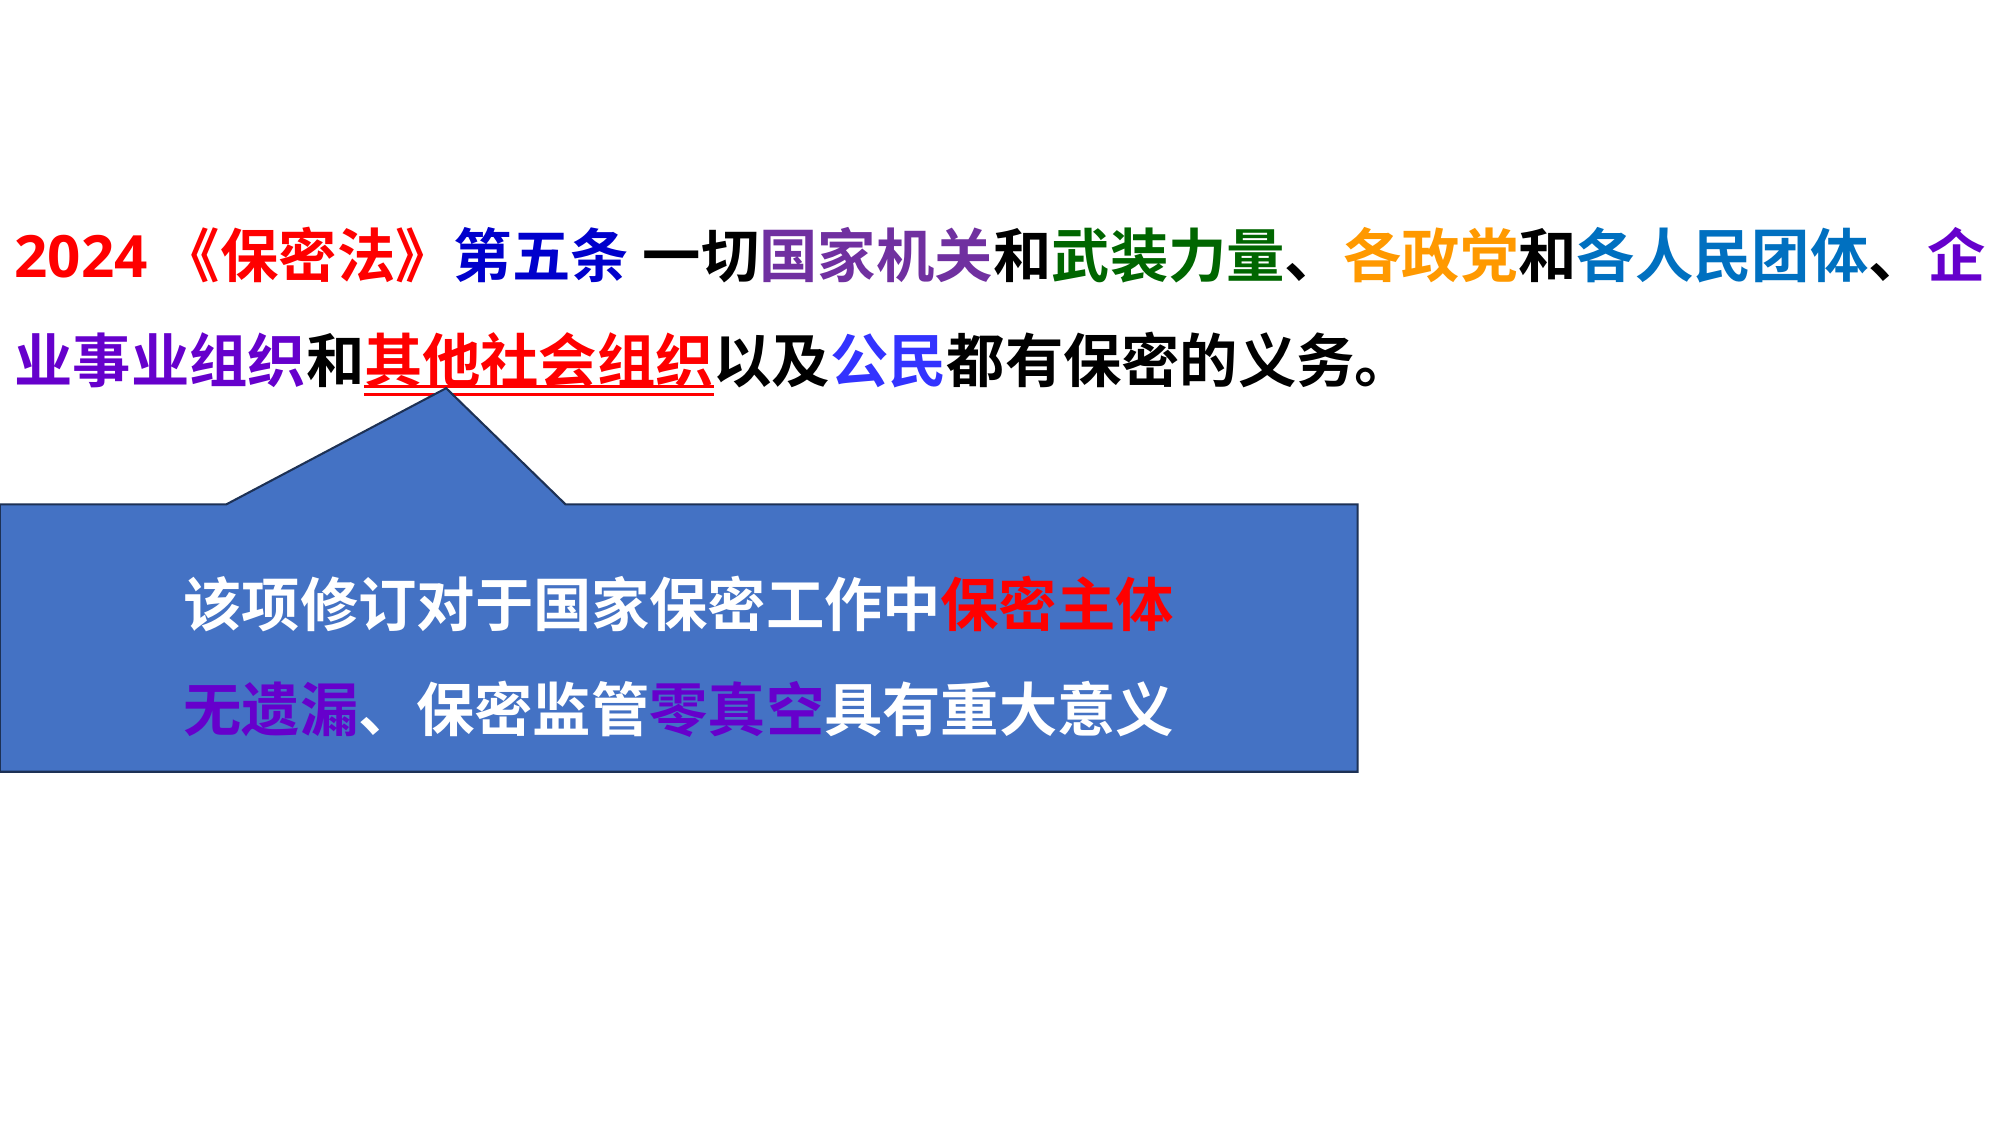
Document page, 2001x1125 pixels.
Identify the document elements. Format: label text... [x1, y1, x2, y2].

text_box 2024《保密法》第五条 一切国家机关和武装力量、各政党和各人民团体、企业事业组织和其他社会组织以及公民都有保密的义务。 [0, 176, 2000, 401]
text_box 该项修订对于国家保密工作中保密主体 无遗漏、保密监管零真空具有重大意义 [0, 386, 1359, 773]
